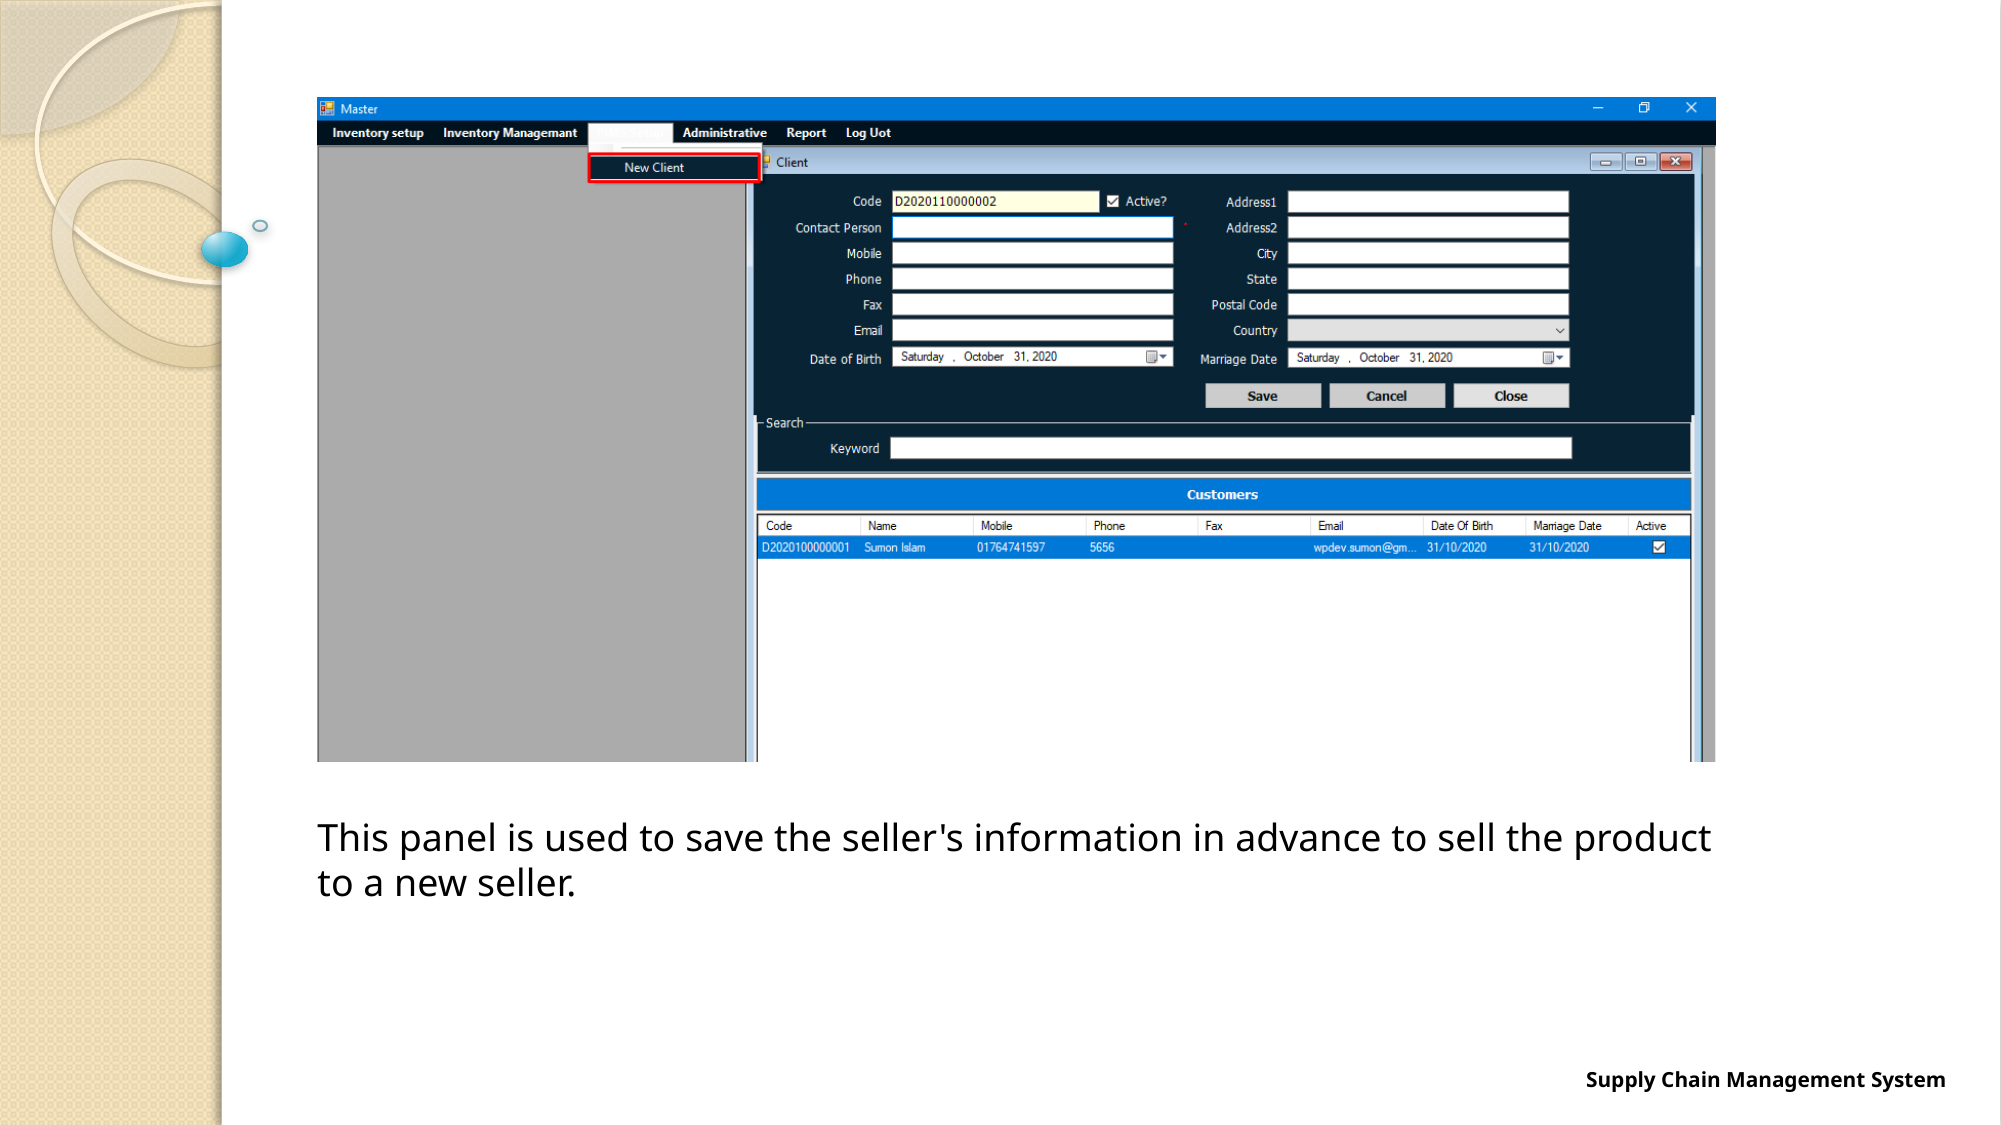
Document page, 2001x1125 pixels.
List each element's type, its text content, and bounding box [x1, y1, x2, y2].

text_box Supply Chain Management System [1571, 1059, 1962, 1099]
text_box This panel is used to save the seller's information in advance to sell the product to a new seller. [302, 806, 1729, 911]
picture [316, 96, 1717, 762]
